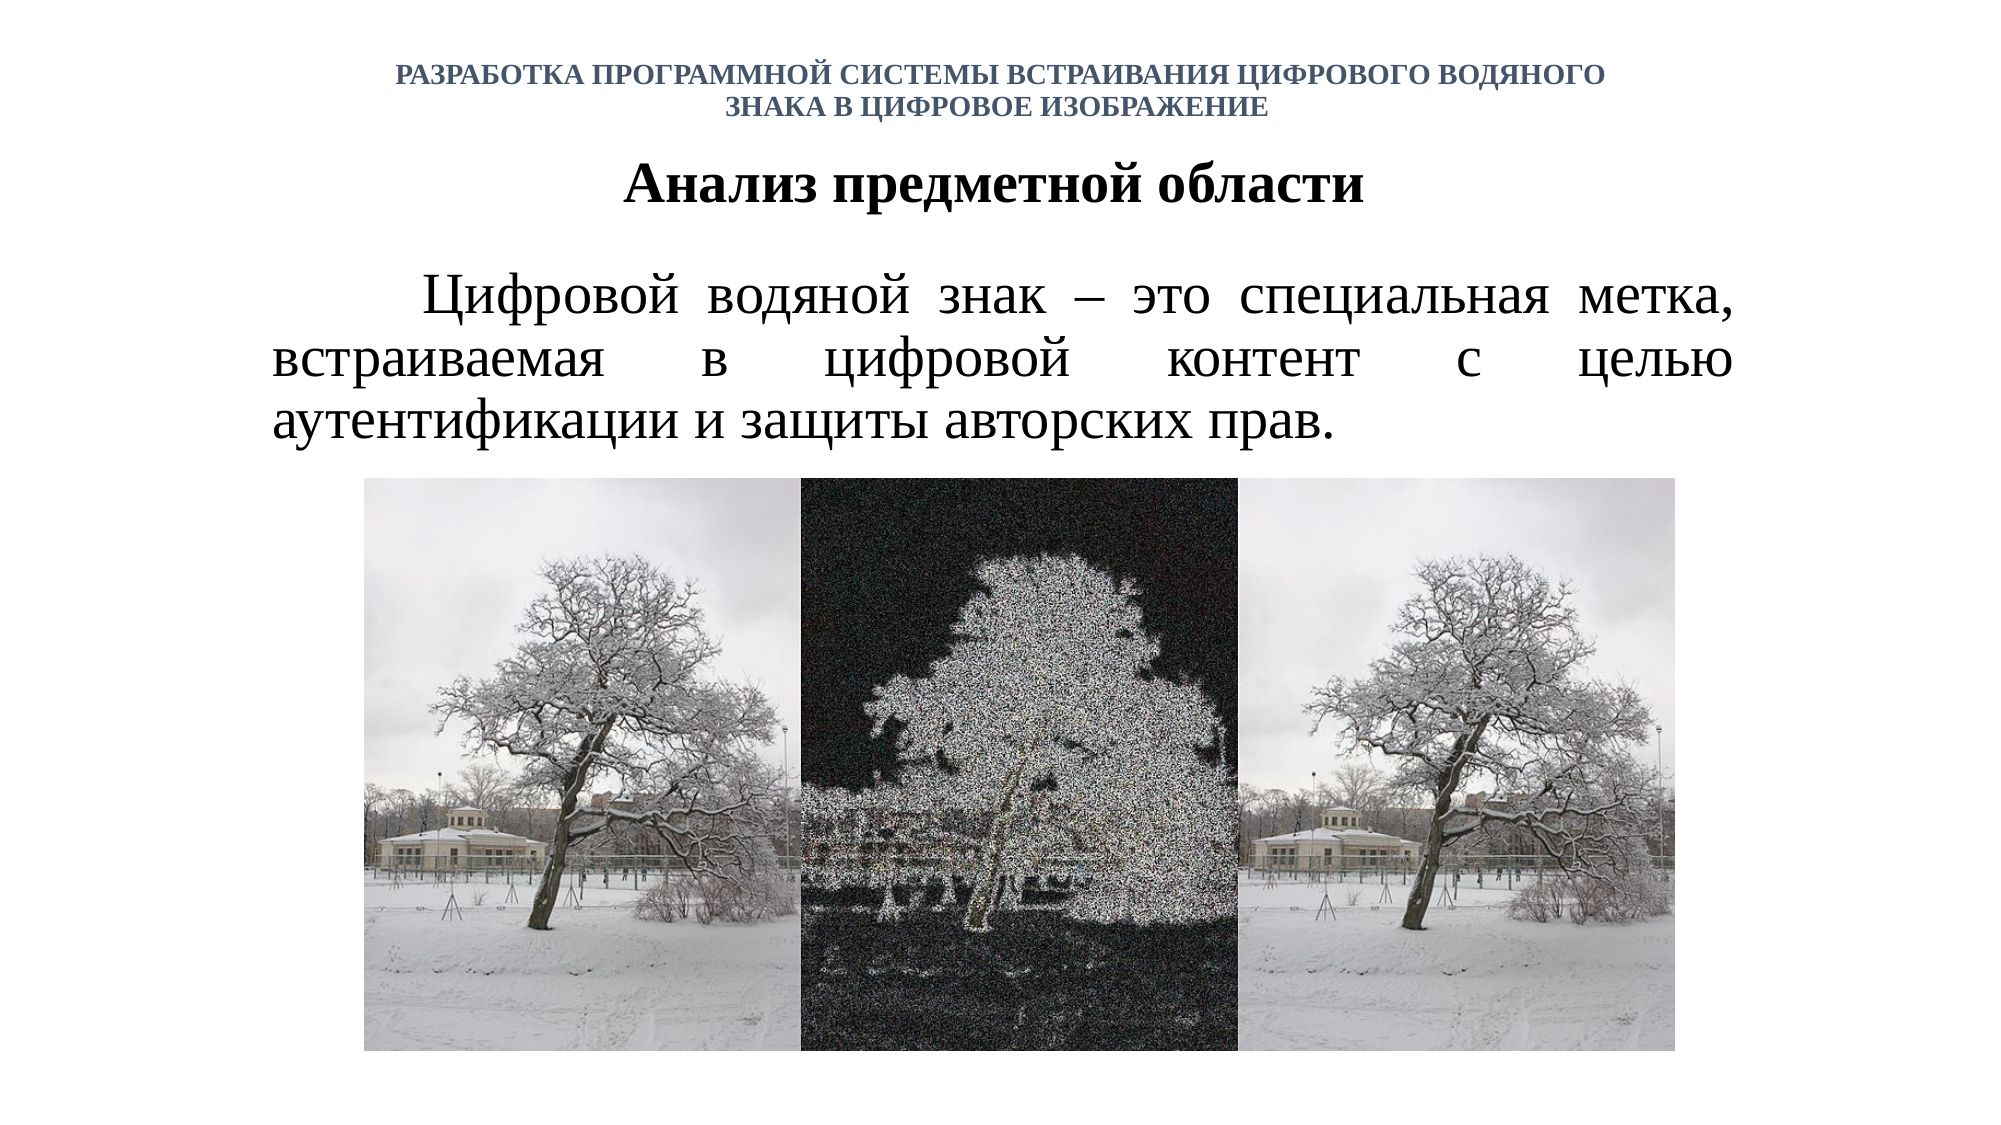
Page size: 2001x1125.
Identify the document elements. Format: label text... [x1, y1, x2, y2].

picture [363, 478, 1675, 1051]
title РАЗРАБОТКА ПРОГРАММНОЙ СИСТЕМЫ ВСТРАИВАНИЯ ЦИФРОВОГО ВОДЯНОГО ЗНАКА В ЦИФРОВОЕ ИЗОБРАЖЕНИЕ [326, 45, 1675, 138]
text_box Анализ предметной области [456, 137, 1532, 222]
list Цифровой водяной знак – это специальная метка, встраиваемая в цифровой контент с целью аутентификации и защиты авторских прав. [220, 255, 1750, 480]
